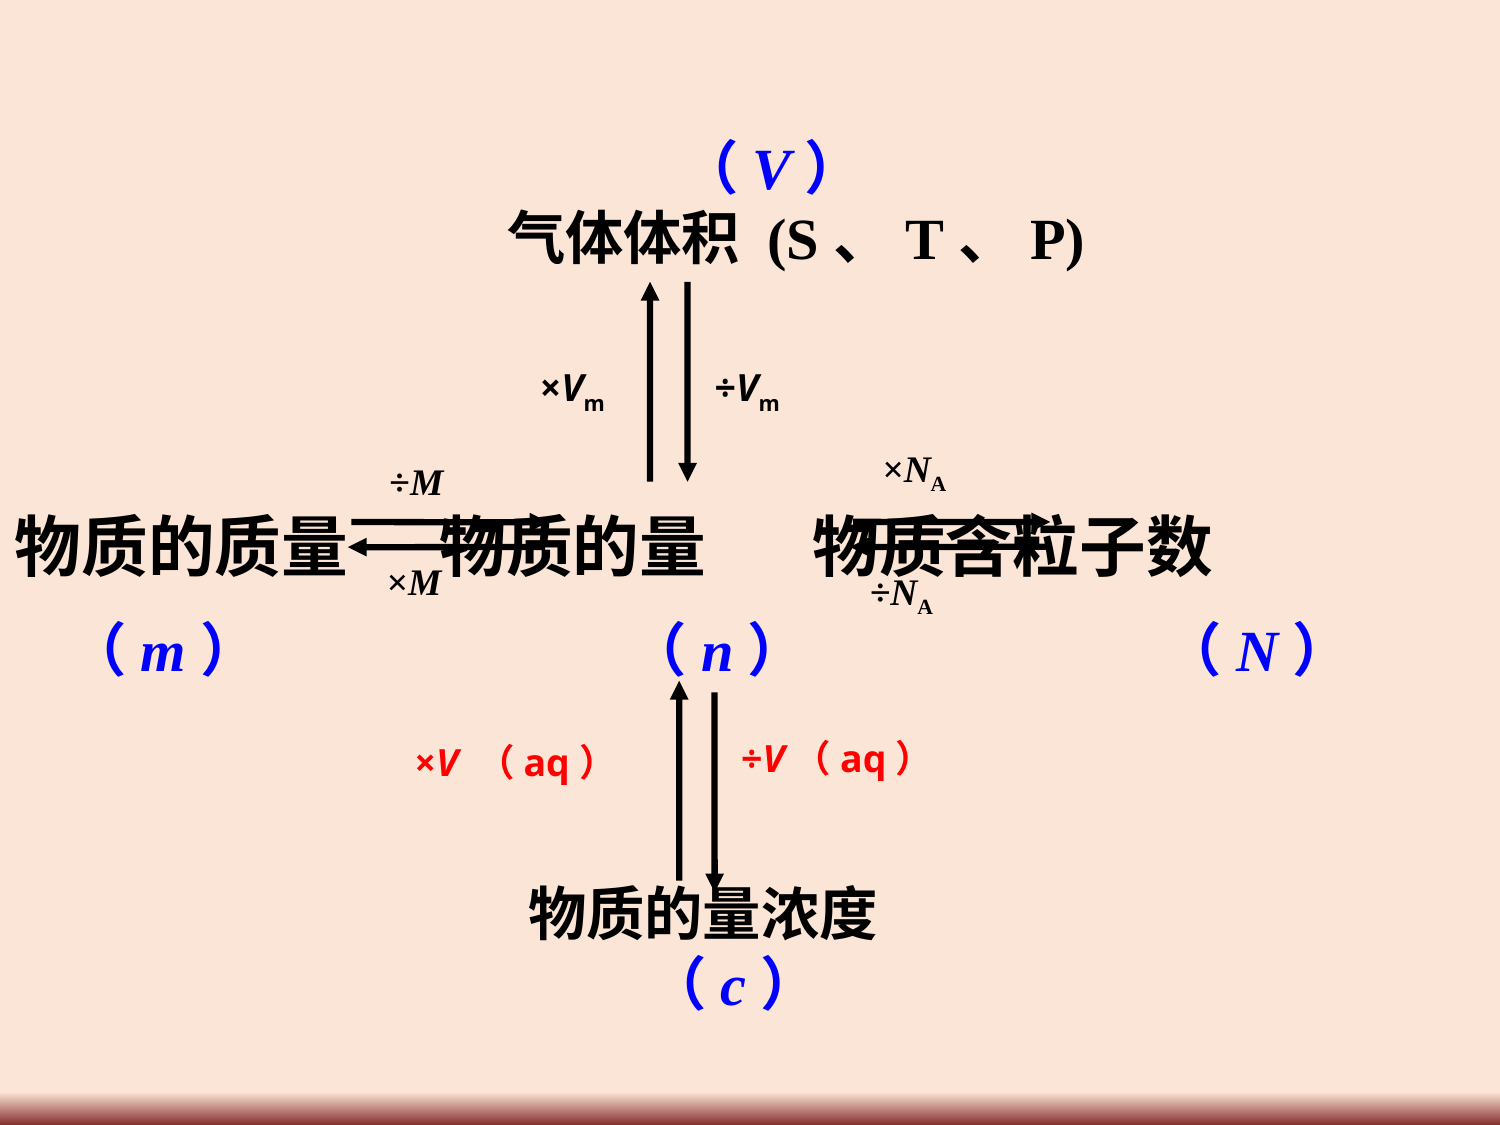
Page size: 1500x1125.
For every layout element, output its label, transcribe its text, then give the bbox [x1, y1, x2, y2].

text_box 物质的质量 物质的量 物质含粒子数 （m） （n） （N） [0, 496, 1500, 691]
text_box [853, 515, 1051, 529]
text_box （V） 气体体积 (S、T、P) [492, 123, 1101, 279]
text_box ÷M [374, 450, 611, 510]
text_box ×M [372, 550, 588, 611]
text_box [672, 680, 686, 731]
text_box ÷V（aq） [726, 727, 1057, 788]
text_box [681, 423, 694, 482]
text_box [849, 540, 1047, 554]
text_box ×V （aq） [399, 731, 731, 792]
text_box ÷NA [855, 560, 1106, 626]
text_box ÷Vm [699, 356, 938, 423]
text_box [351, 515, 549, 529]
text_box 物质的量浓度 （c） [513, 869, 893, 1025]
text_box [347, 540, 546, 554]
text_box [643, 281, 657, 356]
text_box ×NA [867, 437, 1125, 504]
text_box ×Vm [524, 356, 699, 423]
